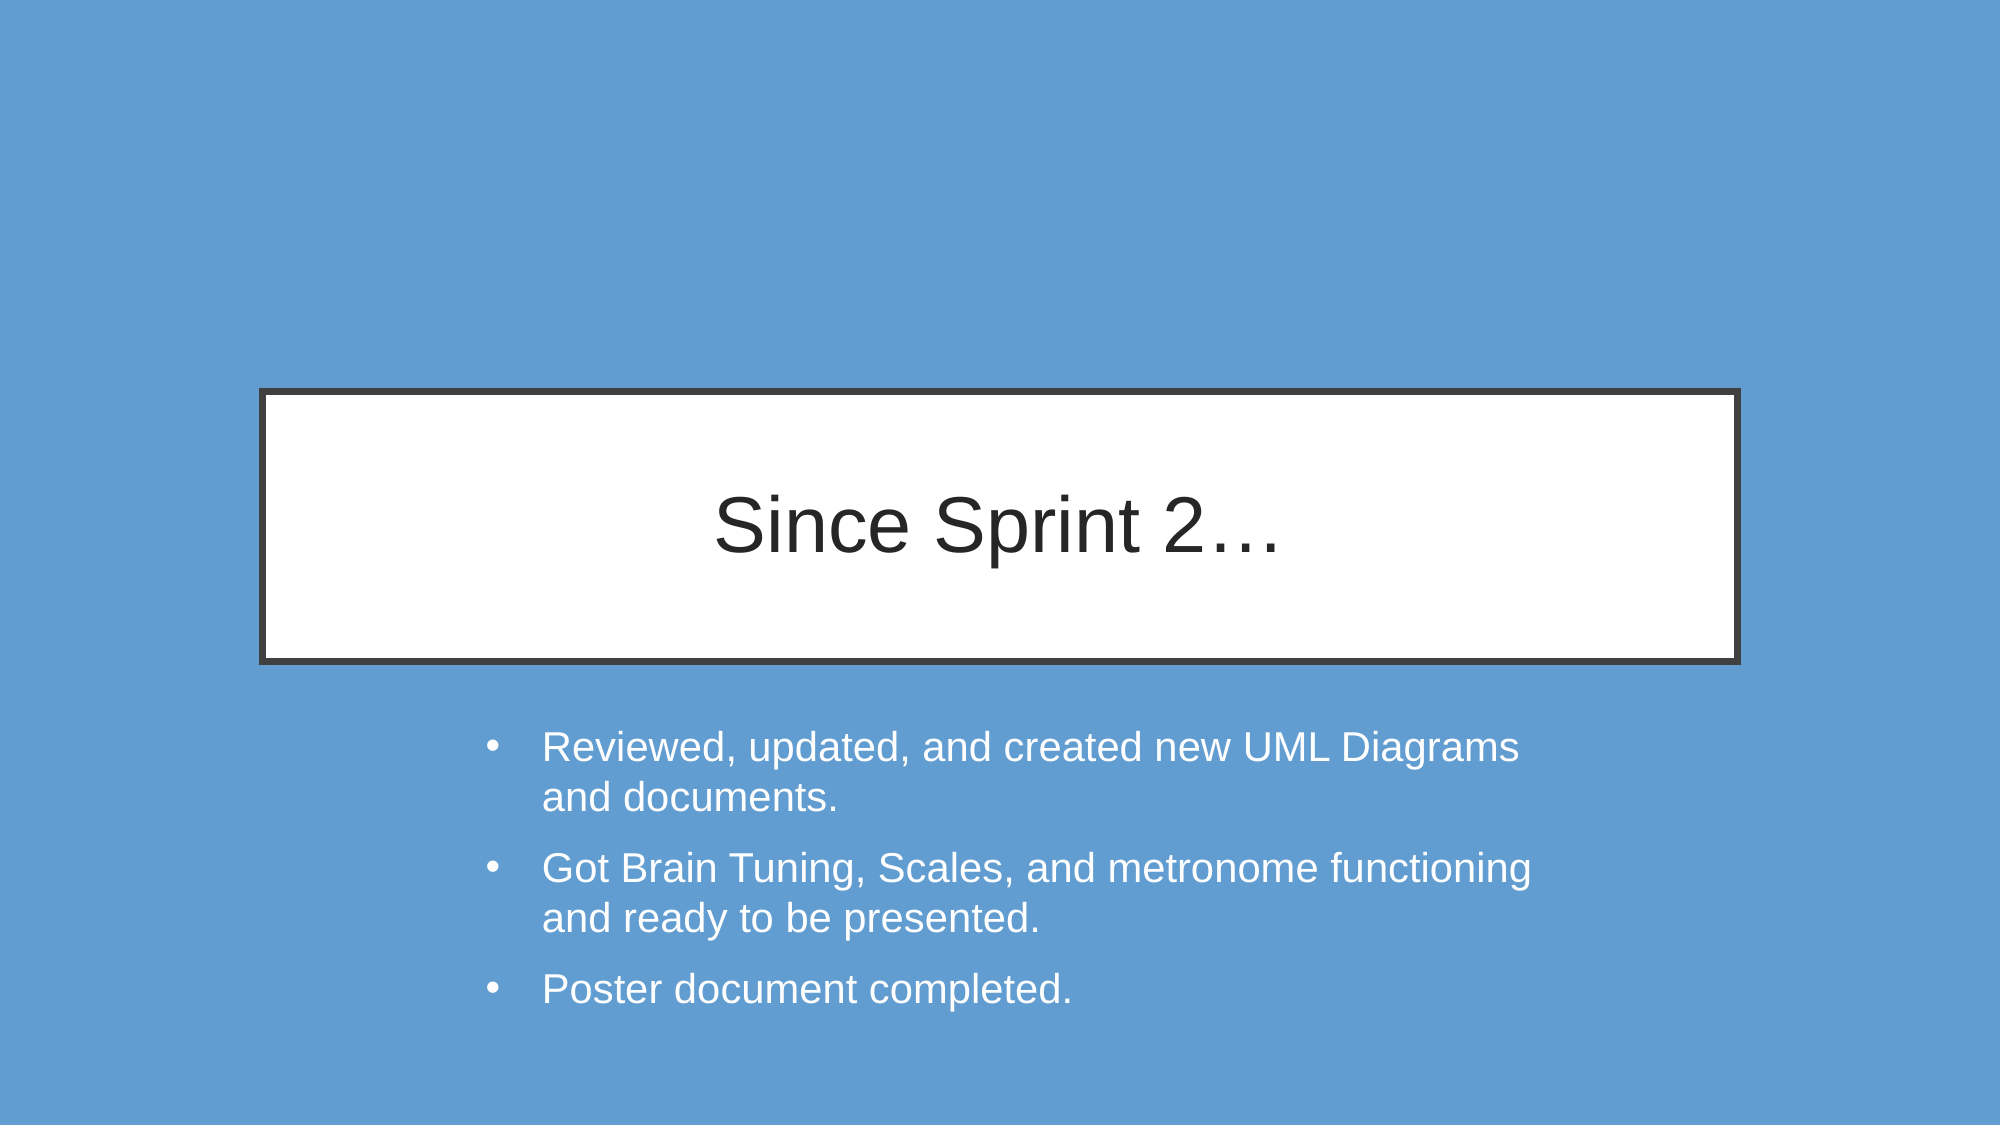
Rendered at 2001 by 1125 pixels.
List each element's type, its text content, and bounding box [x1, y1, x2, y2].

list Reviewed, updated, and created new UML Diagrams and documents. Got Brain Tuning, Scales, and metronome functioning and ready to be presented. Poster document completed. [441, 713, 1559, 1125]
title Since Sprint 2… [259, 388, 1741, 665]
